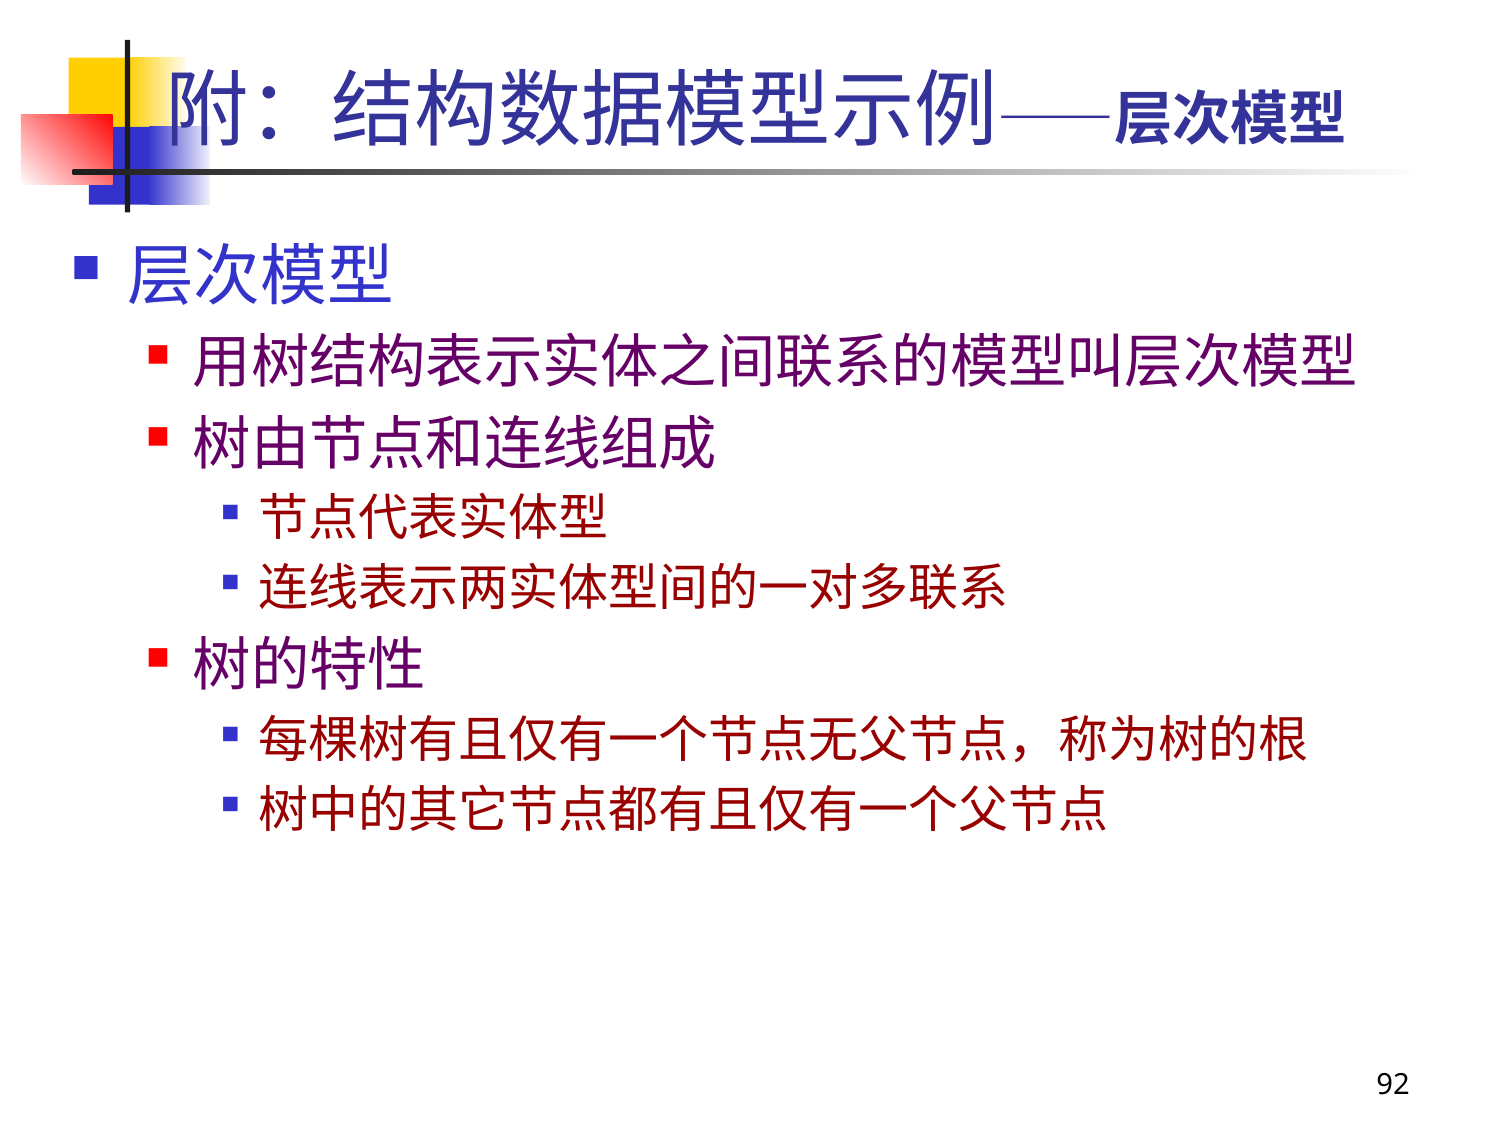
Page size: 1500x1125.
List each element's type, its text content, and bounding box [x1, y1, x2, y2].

slide_number 92 [1112, 1063, 1426, 1113]
list 层次模型 用树结构表示实体之间联系的模型叫层次模型 树由节点和连线组成 节点代表实体型 连线表示两实体型间的一对多联系 树的特性 每棵树有且仅有一个节点无父节点，称为树的根 树中的其它节点都有且仅有一个父节点 [55, 224, 1463, 1063]
title 附：结构数据模型示例——层次模型 [87, 34, 1426, 164]
